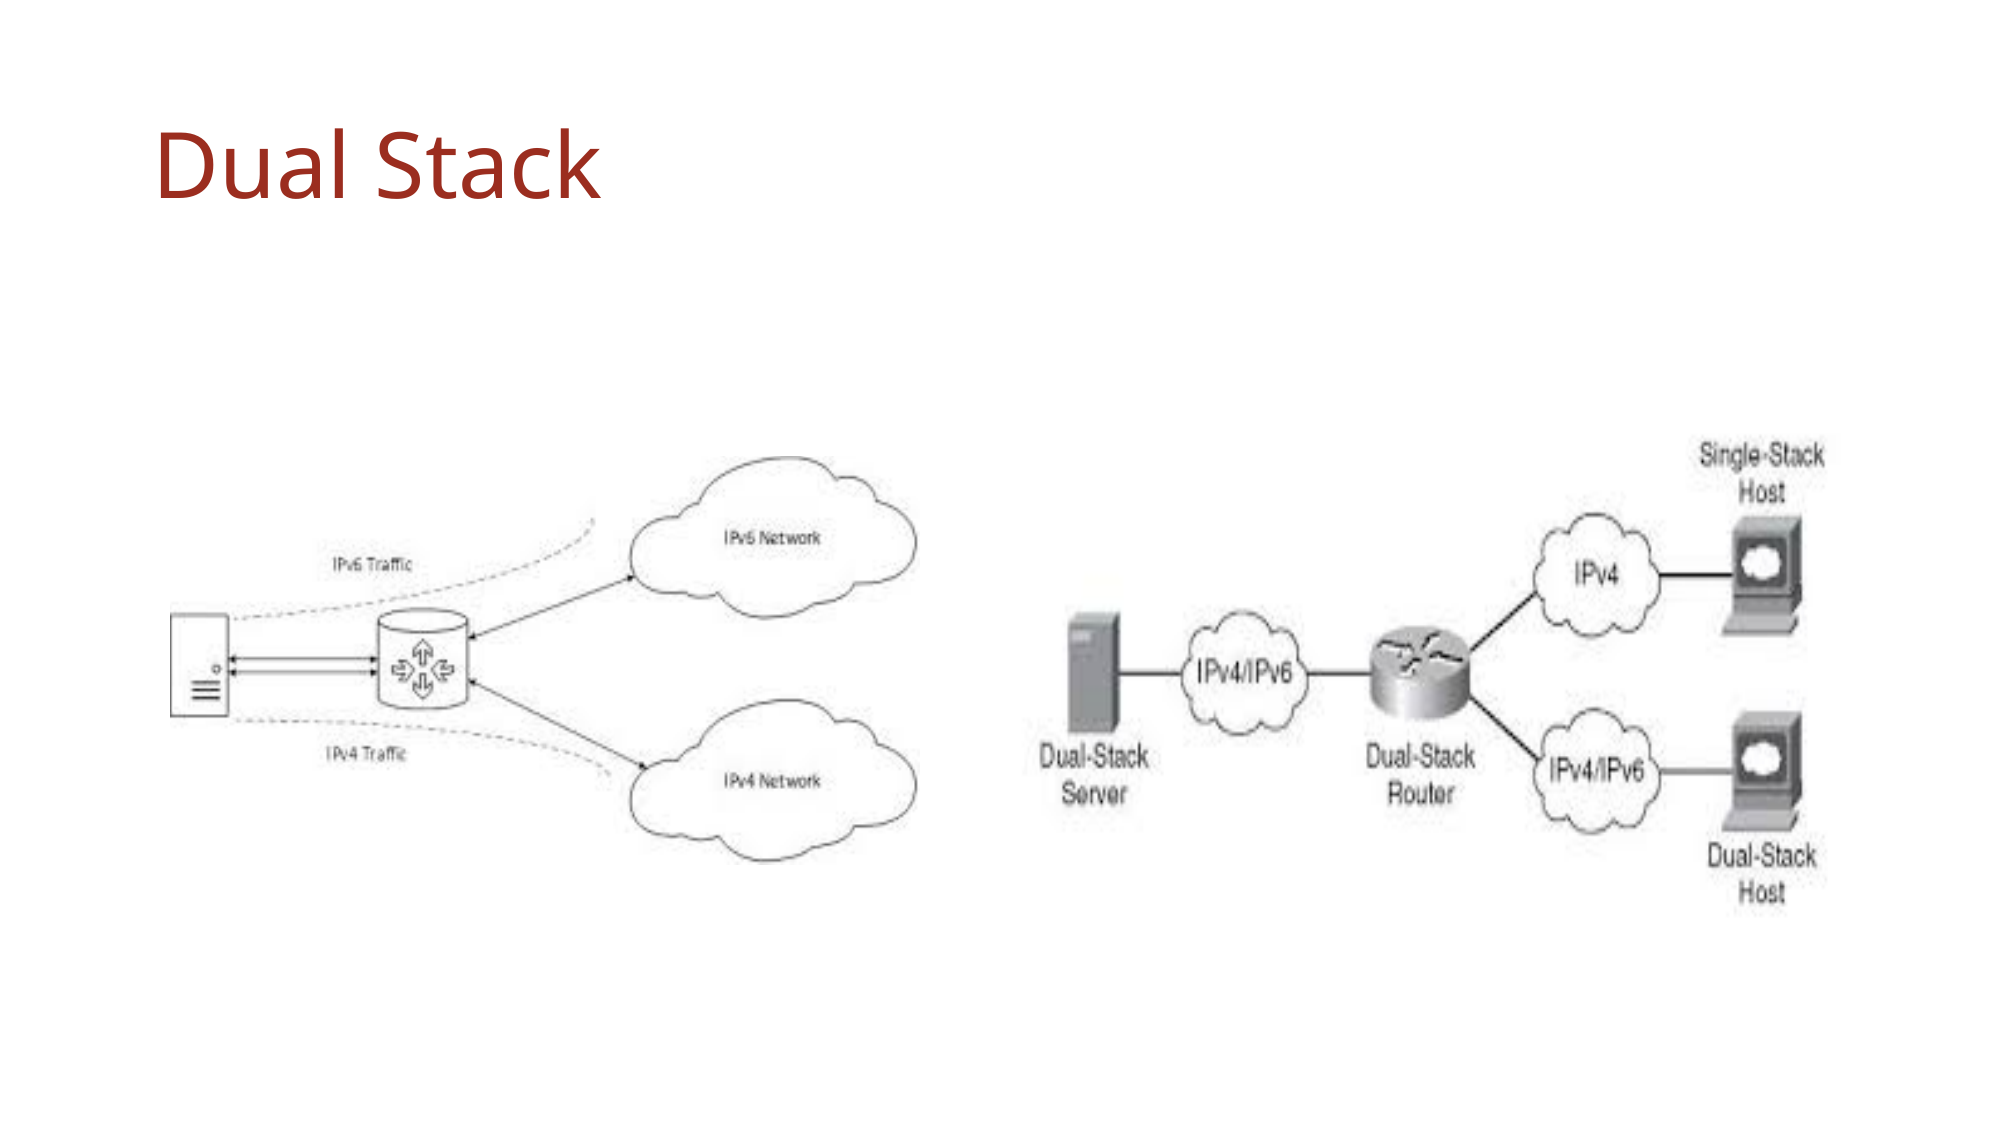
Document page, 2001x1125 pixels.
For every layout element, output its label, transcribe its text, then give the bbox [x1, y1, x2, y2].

title Dual Stack [137, 59, 1863, 278]
picture [1003, 408, 1863, 932]
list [170, 456, 920, 866]
